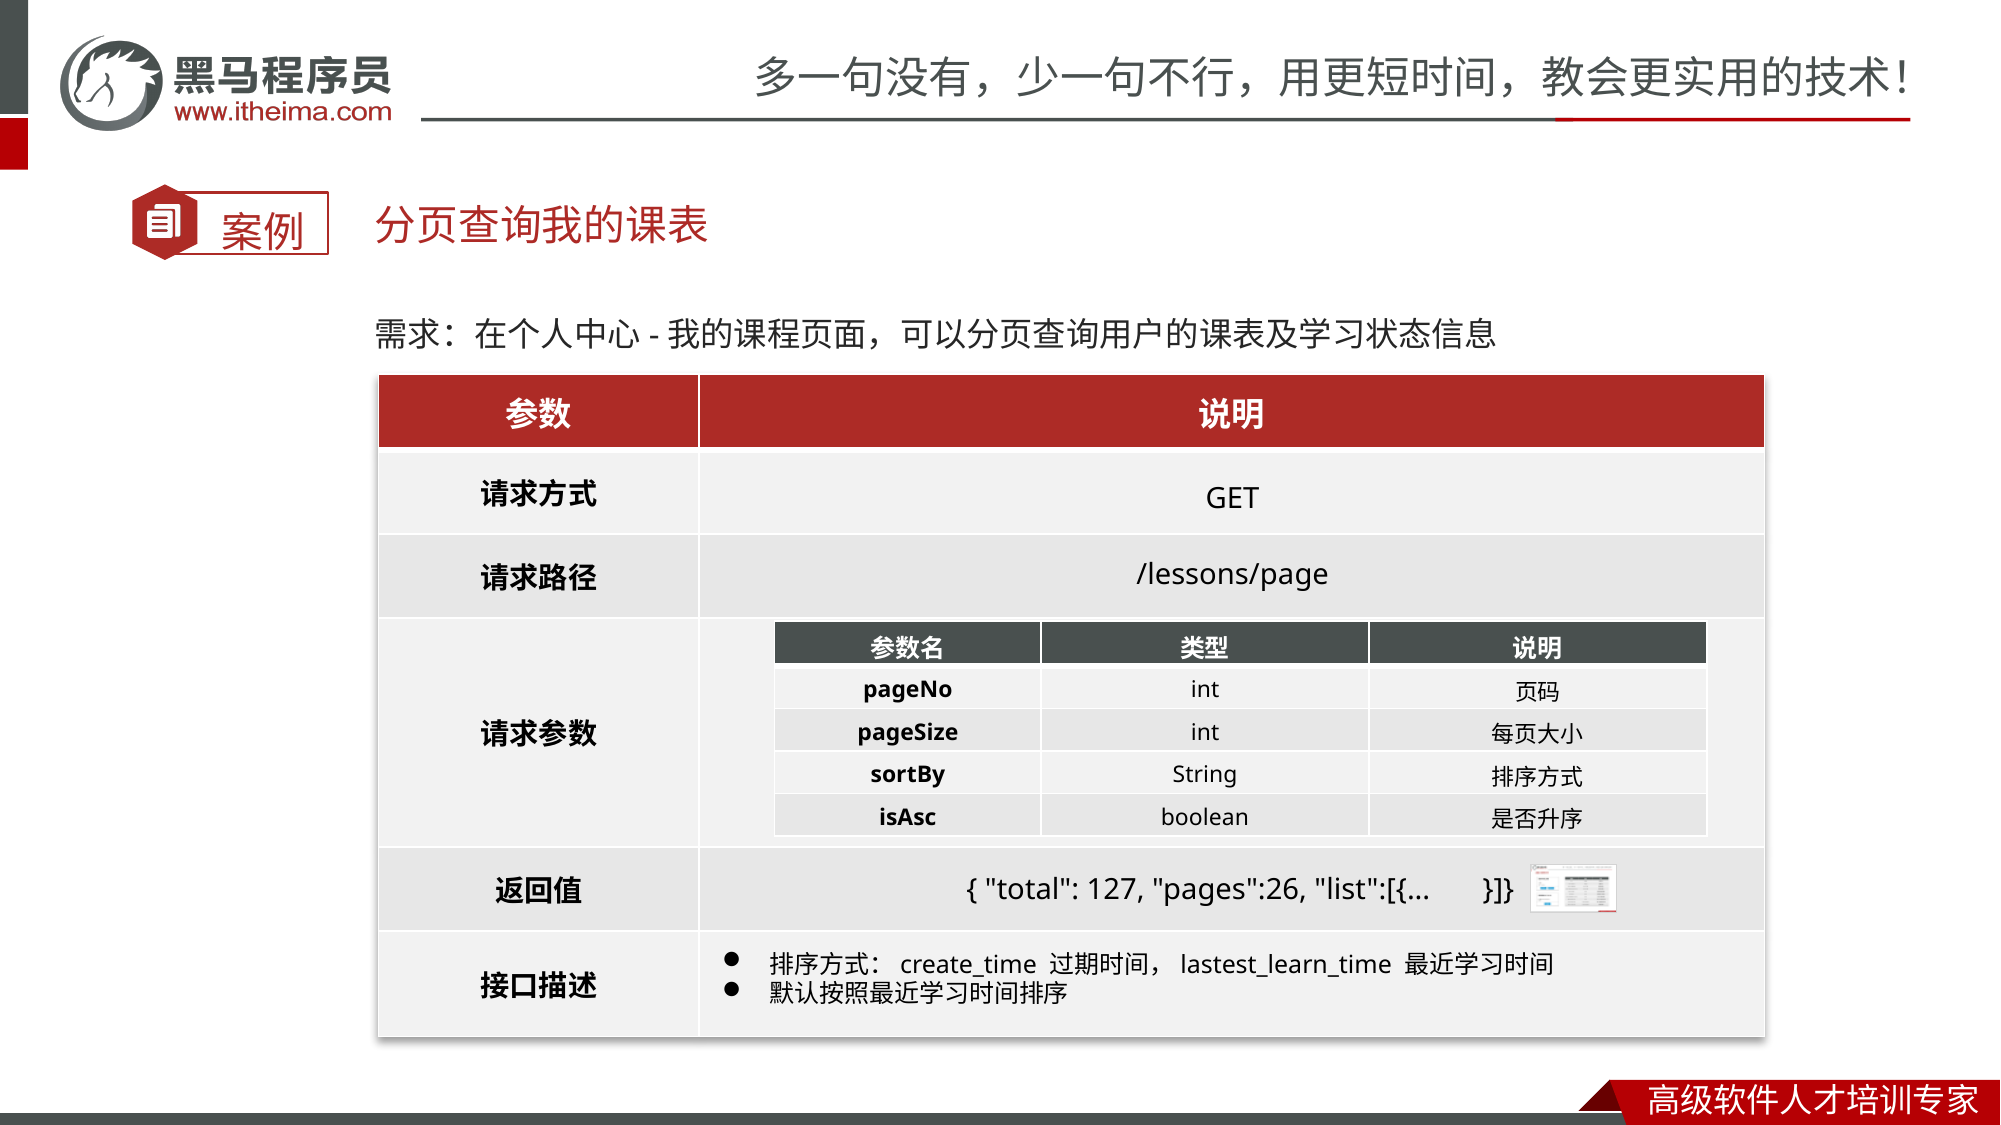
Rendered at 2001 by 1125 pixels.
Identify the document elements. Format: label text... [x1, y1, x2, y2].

list 分页查询我的课表 [360, 181, 1872, 266]
text_box 排序方式：create_time 过期时间，lastest_learn_time 最近学习时间 默认按照最近学习时间排序 [707, 940, 1765, 1016]
table_cell [700, 848, 1764, 930]
table_cell 排序方式 [1370, 752, 1706, 793]
picture [147, 204, 181, 238]
table_header 参数 [379, 375, 698, 447]
table_cell [700, 619, 1764, 846]
text_box /lessons/page [975, 548, 1490, 598]
table_cell [700, 453, 1764, 533]
table_header 说明 [1370, 622, 1706, 663]
table_cell 接口描述 [379, 932, 698, 1036]
table_cell String [1042, 752, 1368, 793]
text_box { "total": 127, "pages":26, "list":[{... }]} [774, 863, 1707, 913]
table_cell int [1042, 709, 1368, 750]
table_cell 返回值 [379, 848, 698, 930]
table_header 参数名 [775, 622, 1040, 663]
table_cell 每页大小 [1370, 709, 1706, 750]
table_cell 请求参数 [379, 619, 698, 846]
table_cell pageSize [775, 709, 1040, 750]
table_cell [700, 535, 1764, 617]
table_cell 页码 [1370, 669, 1706, 708]
picture [1531, 865, 1616, 912]
table_cell sortBy [775, 752, 1040, 793]
table_cell 请求路径 [379, 535, 698, 617]
table_cell 是否升序 [1370, 794, 1706, 835]
table_cell int [1042, 669, 1368, 708]
table_header 说明 [700, 375, 1764, 447]
table_cell boolean [1042, 794, 1368, 835]
picture [14, 0, 453, 179]
table_cell [700, 932, 1764, 1036]
table_cell 请求方式 [379, 453, 698, 533]
table_cell pageNo [775, 669, 1040, 708]
table_header 类型 [1042, 622, 1368, 663]
text_box GET [1087, 472, 1378, 522]
list 需求：在个人中心-我的课程页面，可以分页查询用户的课表及学习状态信息 [360, 285, 1872, 393]
table_cell isAsc [775, 794, 1040, 835]
